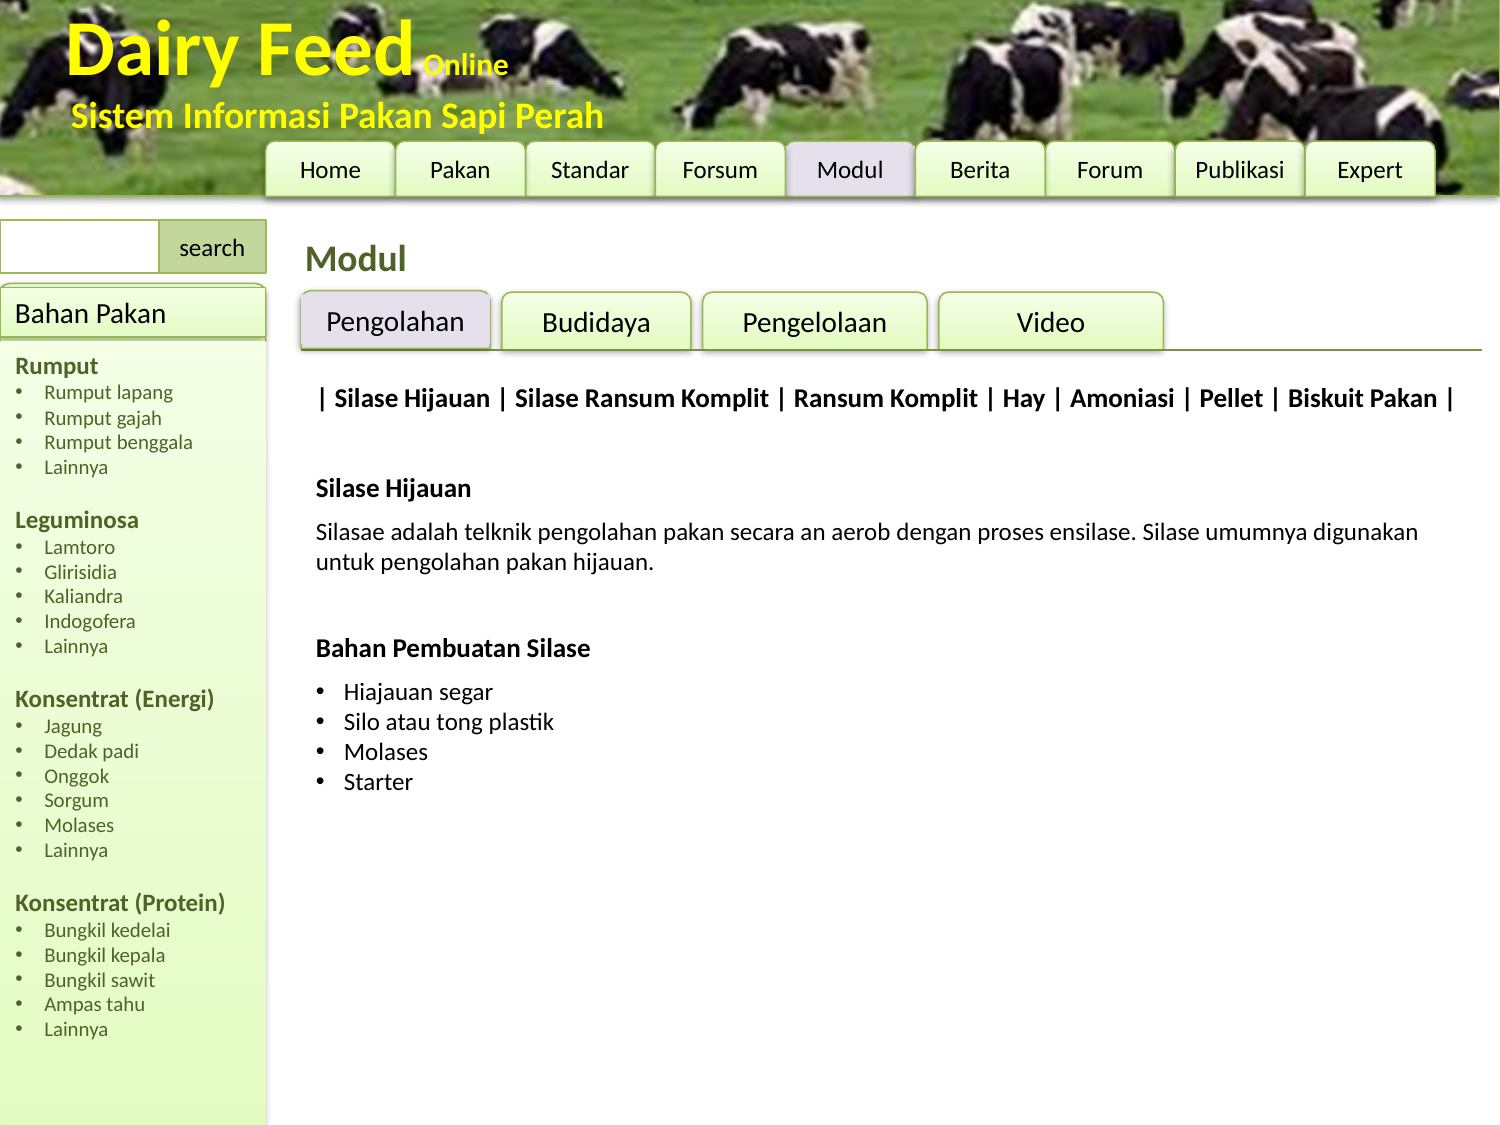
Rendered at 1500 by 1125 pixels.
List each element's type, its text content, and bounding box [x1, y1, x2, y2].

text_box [915, 140, 1046, 197]
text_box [787, 140, 913, 197]
text_box [0, 218, 157, 275]
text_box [1174, 140, 1303, 197]
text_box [0, 283, 266, 343]
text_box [938, 291, 1164, 349]
text_box | Silase Hijauan | Silase Ransum Komplit | Ransum Komplit | Hay | Amoniasi | Pellet | Biskuit Pakan | Silase Hijauan Silasae adalah telknik pengolahan pakan secara an aerob dengan proses ensilase. Silase umumnya digunakan untuk pengolahan pakan hijauan. Bahan Pembuatan Silase Hiajauan segar Silo atau tong plastik Molases Starter [301, 373, 1500, 931]
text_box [501, 291, 692, 349]
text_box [702, 291, 928, 349]
text_box search [157, 218, 268, 275]
text_box Rumput Rumput lapang Rumput gajah Rumput benggala Lainnya Leguminosa Lamtoro Glirisidia Kaliandra Indogofera Lainnya Konsentrat (Energi) Jagung Dedak padi Onggok Sorgum Molases Lainnya Konsentrat (Protein) Bungkil kedelai Bungkil kepala Bungkil sawit Ampas tahu Lainnya [0, 348, 266, 1125]
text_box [300, 290, 491, 349]
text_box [265, 140, 394, 197]
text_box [1304, 140, 1436, 197]
title Dairy Feed Online Sistem Informasi Pakan Sapi Perah [0, 0, 1500, 197]
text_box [395, 140, 526, 197]
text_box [526, 140, 654, 197]
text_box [1046, 140, 1173, 197]
text_box Modul [290, 226, 423, 287]
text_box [655, 140, 786, 197]
